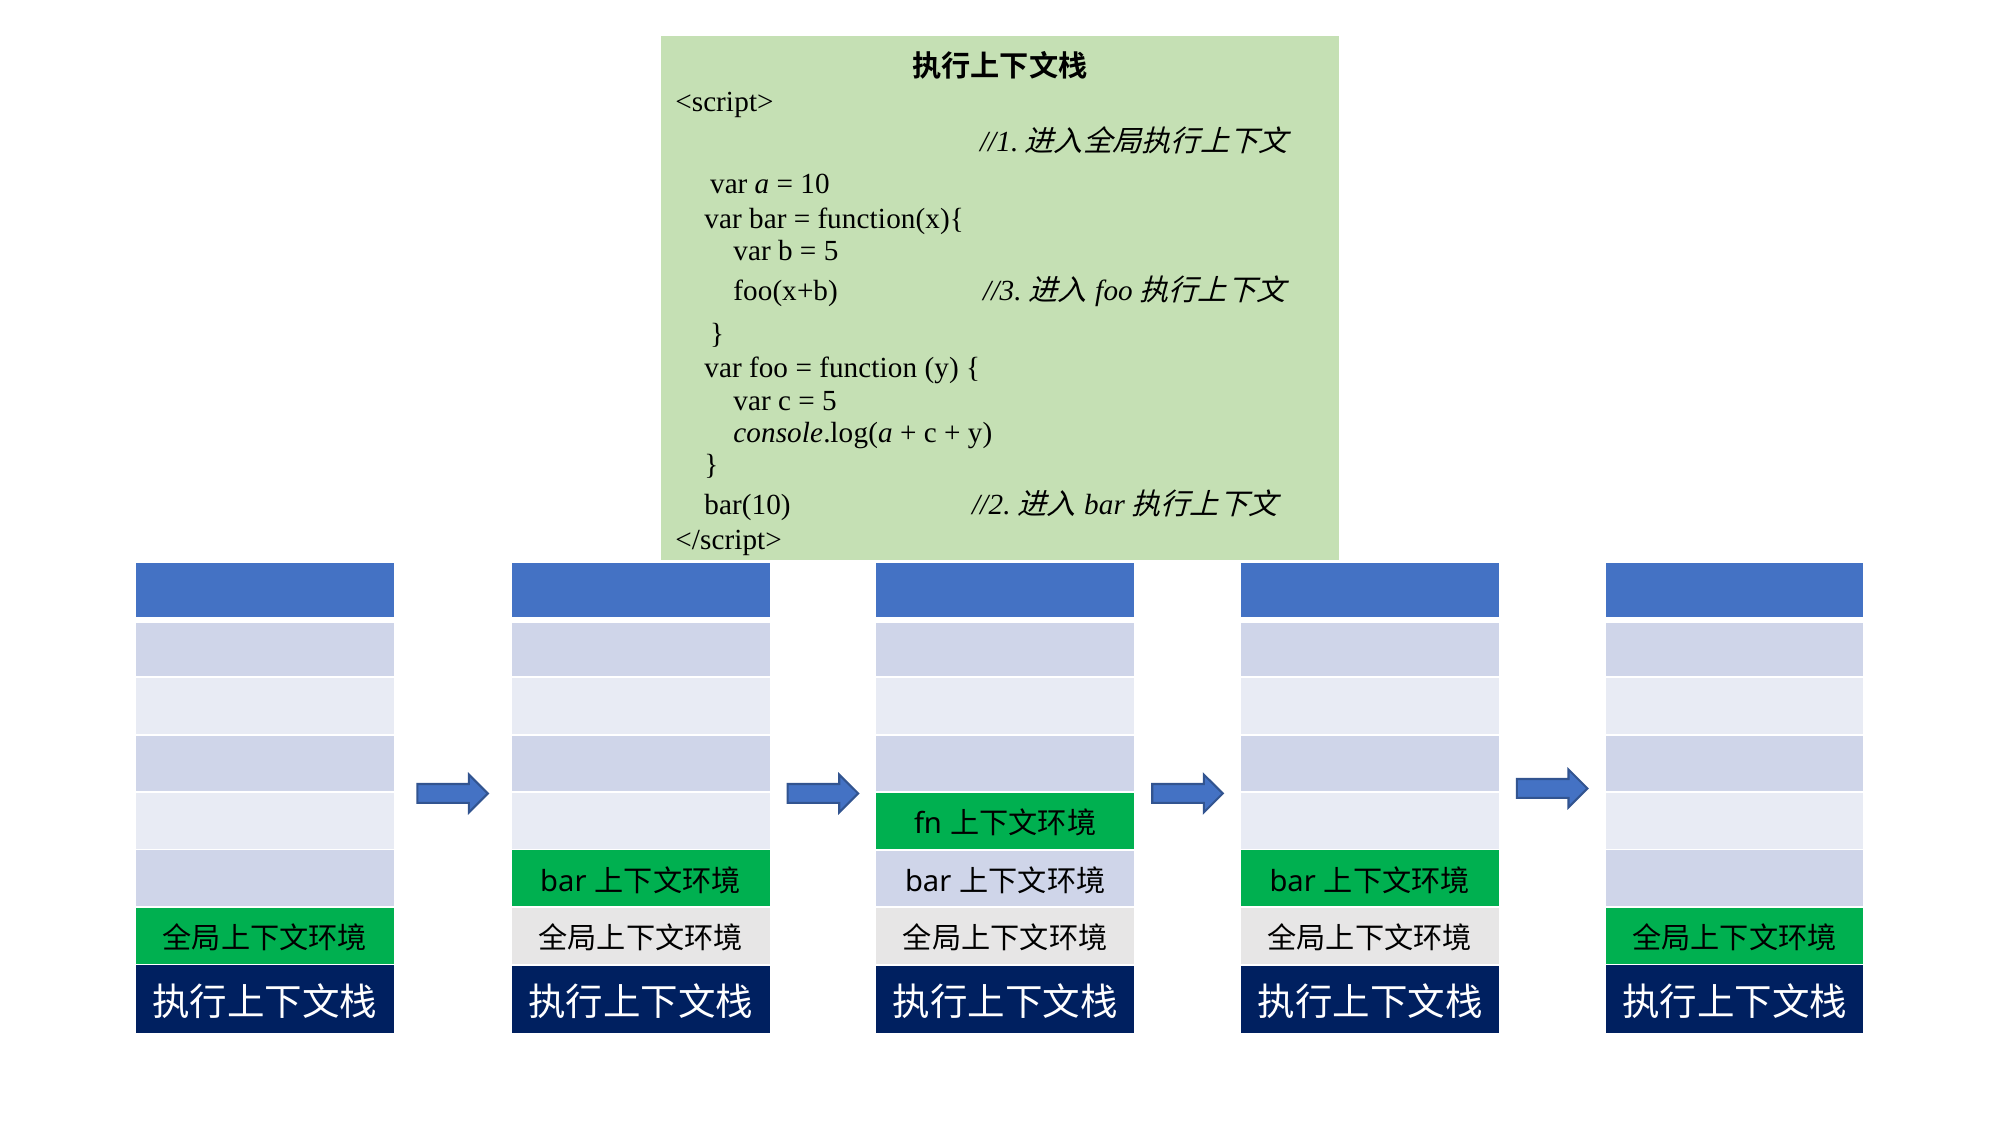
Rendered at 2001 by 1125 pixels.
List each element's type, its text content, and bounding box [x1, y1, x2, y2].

table_cell [876, 736, 1134, 791]
table_cell 全局上下文环境 [876, 908, 1134, 964]
table_cell [136, 736, 394, 791]
table_cell bar上下文环境 [512, 850, 770, 906]
table_cell [876, 678, 1134, 734]
table_cell [1241, 623, 1499, 676]
table_cell [1241, 678, 1499, 734]
table_header [512, 563, 770, 617]
text_box [786, 772, 860, 815]
table_cell 执行上下文栈 [136, 965, 394, 1033]
table_cell 全局上下文环境 [1241, 908, 1499, 964]
table_cell [512, 736, 770, 791]
table_cell 全局上下文环境 [512, 908, 770, 964]
table_cell [1606, 850, 1863, 906]
table_cell [876, 623, 1134, 676]
table_cell bar上下文环境 [876, 851, 1134, 906]
table_cell 执行上下文栈 [1606, 965, 1863, 1033]
table_cell [512, 678, 770, 734]
table_cell [1606, 736, 1863, 791]
table_cell [1606, 623, 1863, 676]
table_cell [136, 623, 394, 676]
table_cell [1241, 736, 1499, 791]
table_cell 执行上下文栈 [876, 966, 1134, 1033]
table_cell [136, 678, 394, 734]
table_cell 执行上下文栈 [1241, 966, 1499, 1033]
table_cell [136, 793, 394, 849]
table_header 执行上下文栈 <script> //1.进入全局执行上下文 var a = 10 var bar = function(x){ var b = 5 foo(x+b) //3.进入foo执行上下文 } var foo = function (y) { var c = 5 console.log(a + c + y) } bar(10) //2.进入bar执行上下文 </script> [661, 36, 1339, 560]
table_cell bar上下文环境 [1241, 850, 1499, 906]
table_cell fn上下文环境 [876, 793, 1134, 849]
text_box [1151, 772, 1225, 815]
table_cell 执行上下文栈 [512, 966, 770, 1033]
table_header [1241, 563, 1499, 617]
table_cell 全局上下文环境 [1606, 908, 1863, 964]
table_cell 全局上下文环境 [136, 908, 394, 964]
text_box [1515, 767, 1589, 810]
text_box [416, 772, 490, 815]
table_header [136, 563, 394, 617]
table_header [1606, 563, 1863, 617]
table_cell [1241, 793, 1499, 849]
table_cell [1606, 678, 1863, 734]
table_cell [512, 623, 770, 676]
table_cell [136, 850, 394, 906]
table_header [876, 563, 1134, 617]
table_cell [512, 793, 770, 849]
table_cell [1606, 793, 1863, 849]
